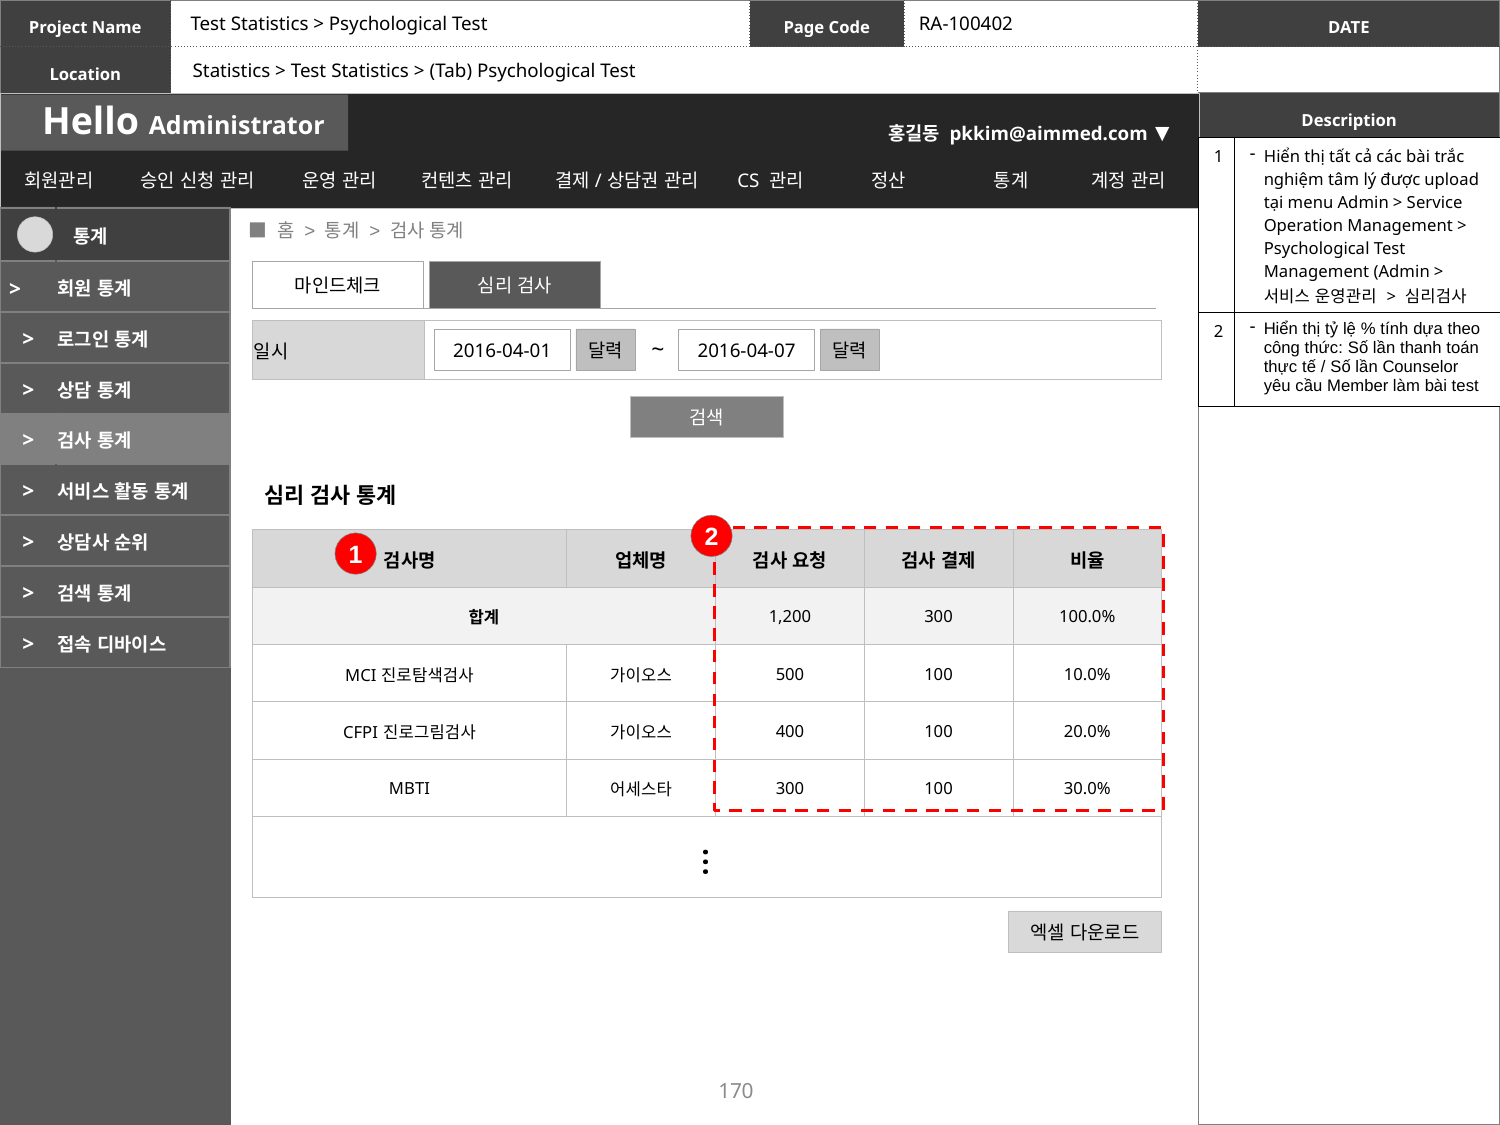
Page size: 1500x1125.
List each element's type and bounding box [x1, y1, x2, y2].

text_box [672, 832, 749, 876]
table_header [253, 321, 424, 379]
table_cell [716, 811, 864, 816]
table_cell [57, 567, 229, 616]
table_header [253, 530, 566, 587]
table_cell [57, 465, 229, 514]
text_box [177, 51, 651, 89]
table_header [1199, 138, 1234, 312]
table_cell [253, 760, 566, 816]
table_cell [1, 364, 55, 413]
table_cell [865, 811, 1013, 816]
table_cell [1, 415, 55, 464]
table_cell [57, 313, 229, 362]
text_box [904, 4, 1029, 42]
table_header [57, 209, 229, 260]
table_cell [1014, 811, 1161, 816]
table_cell [1, 262, 55, 311]
table_cell [567, 702, 714, 759]
text_box [433, 327, 880, 371]
text_box [250, 259, 1157, 311]
text_box [688, 513, 1165, 813]
text_box [0, 203, 1154, 1125]
table_cell [567, 760, 715, 816]
table_cell [57, 364, 229, 413]
table_cell [253, 645, 566, 701]
text_box [332, 530, 379, 577]
table_cell [1, 313, 55, 362]
table_header [1235, 138, 1500, 312]
table_cell [253, 588, 714, 644]
text_box [249, 473, 418, 515]
table_cell [57, 262, 229, 311]
table_header [1, 209, 55, 260]
table_cell [253, 817, 1161, 897]
table_cell [253, 702, 566, 759]
table_cell [57, 516, 229, 565]
text_box [1006, 909, 1164, 954]
table_cell [1, 465, 55, 514]
table_cell [1, 618, 55, 667]
table_cell [567, 645, 714, 701]
slide_number [561, 1061, 911, 1122]
text_box [628, 394, 786, 440]
table_cell [1235, 313, 1500, 406]
table_cell [1199, 313, 1234, 406]
table_cell [57, 415, 229, 464]
table_header [567, 530, 714, 587]
text_box [15, 214, 55, 255]
table_header [425, 321, 1161, 379]
table_cell [57, 618, 229, 667]
table_cell [1, 567, 55, 616]
table_cell [1, 516, 55, 565]
text_box [175, 4, 503, 42]
